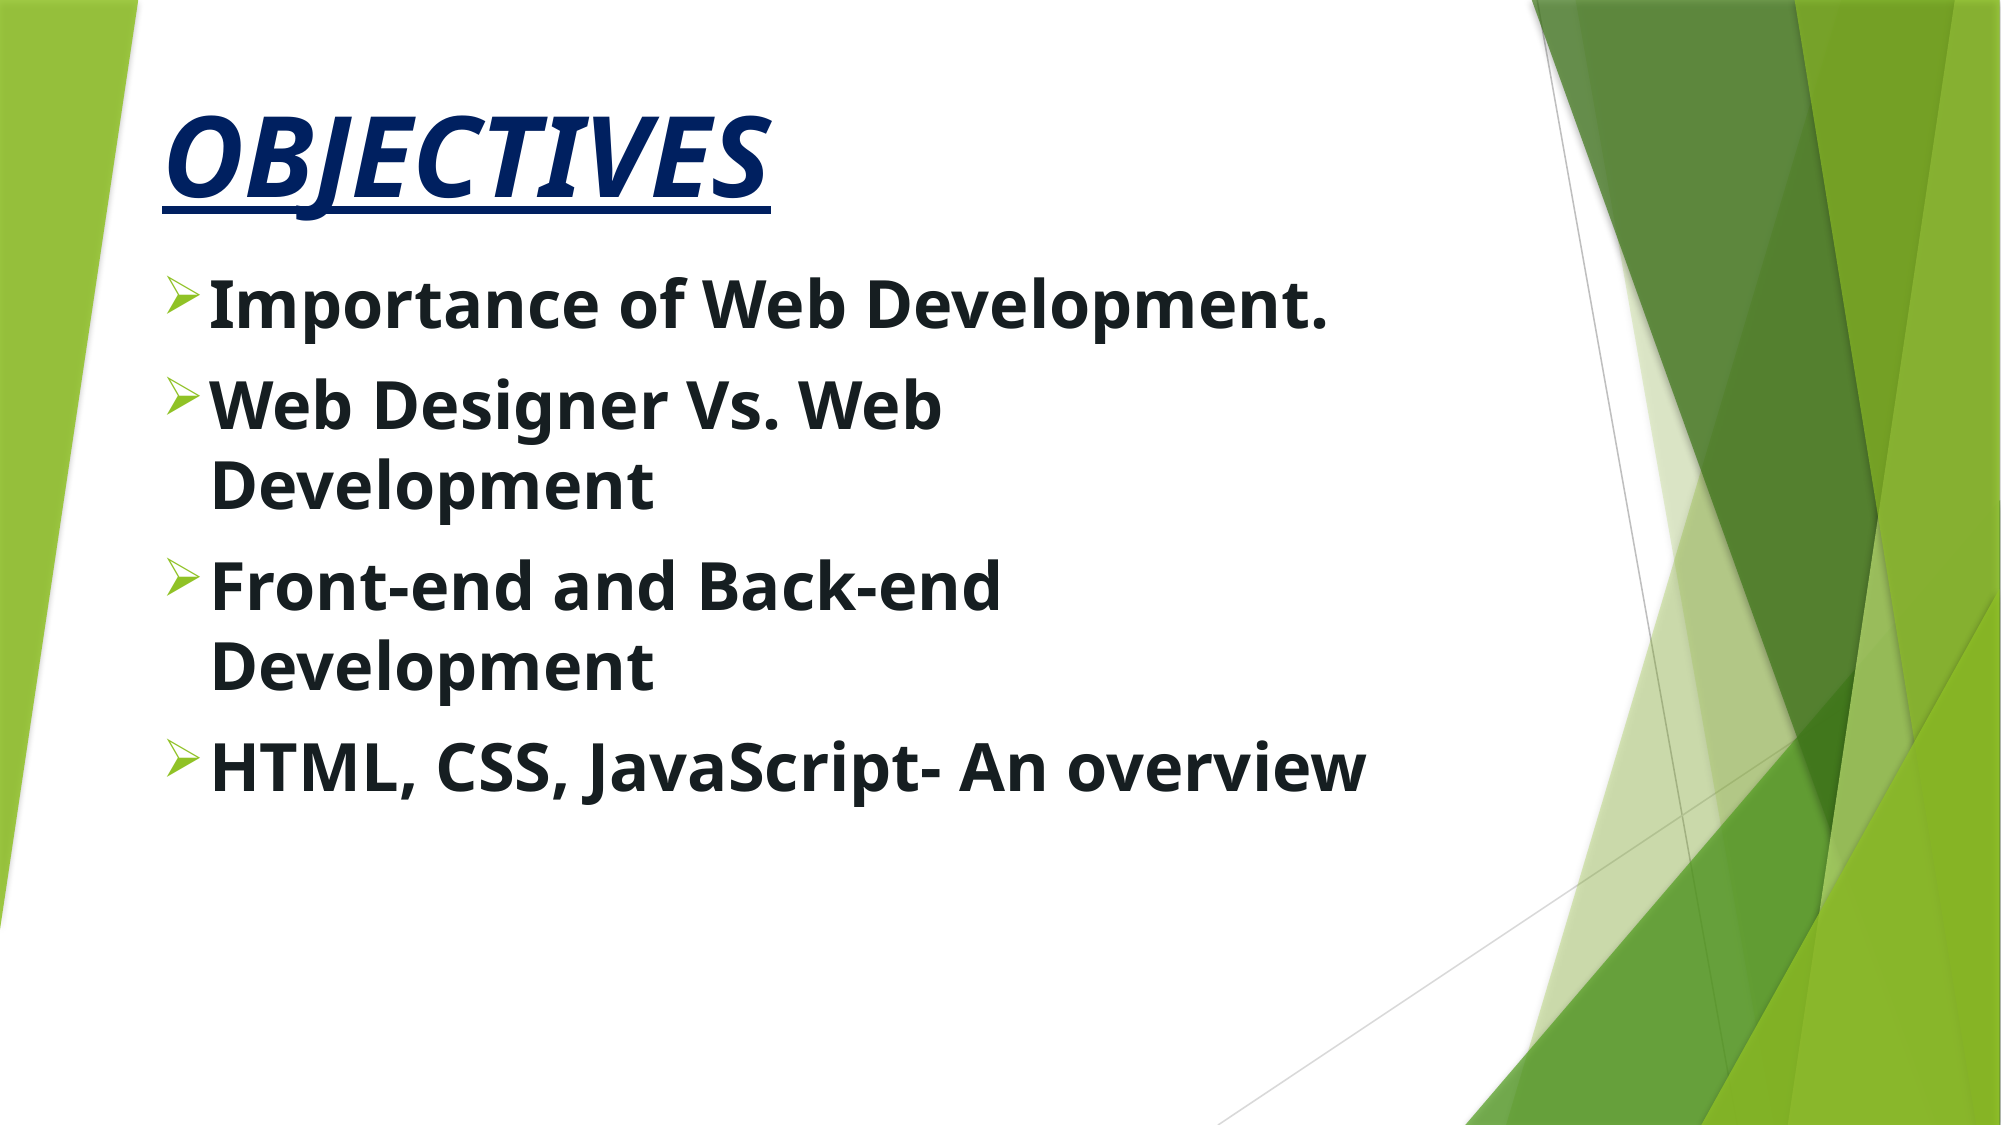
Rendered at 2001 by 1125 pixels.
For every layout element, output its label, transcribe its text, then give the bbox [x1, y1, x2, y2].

subtitle Importance of Web Development. Web Designer Vs. Web Development Front-end and Back-end Development HTML, CSS, JavaScript- An overview [147, 253, 1422, 1056]
title OBJECTIVES [147, 47, 969, 228]
